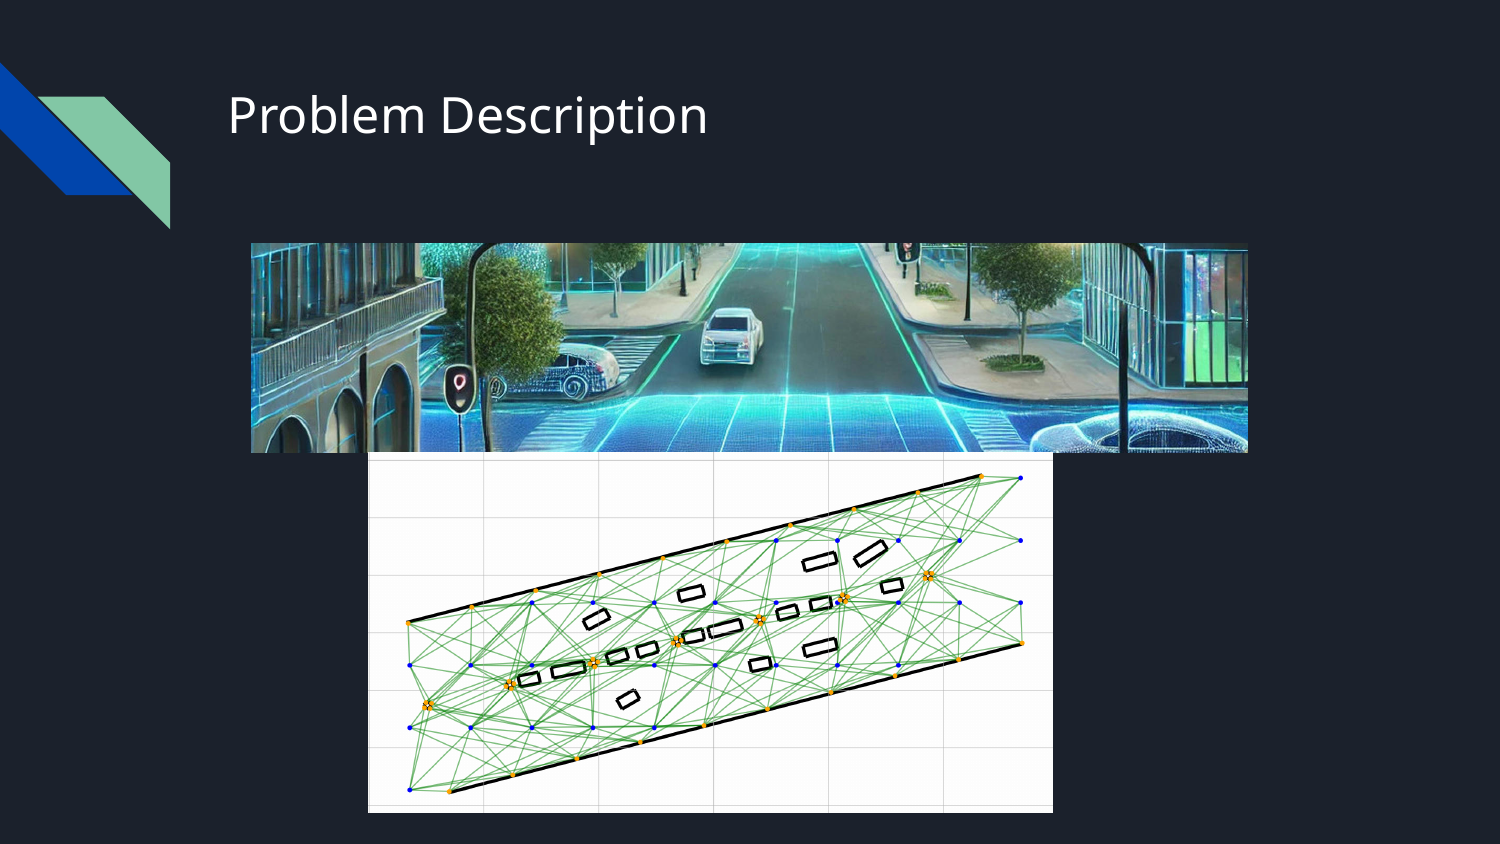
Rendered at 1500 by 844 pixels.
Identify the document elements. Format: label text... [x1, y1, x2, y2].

title Problem Description [212, 64, 1368, 215]
picture [251, 242, 1249, 814]
